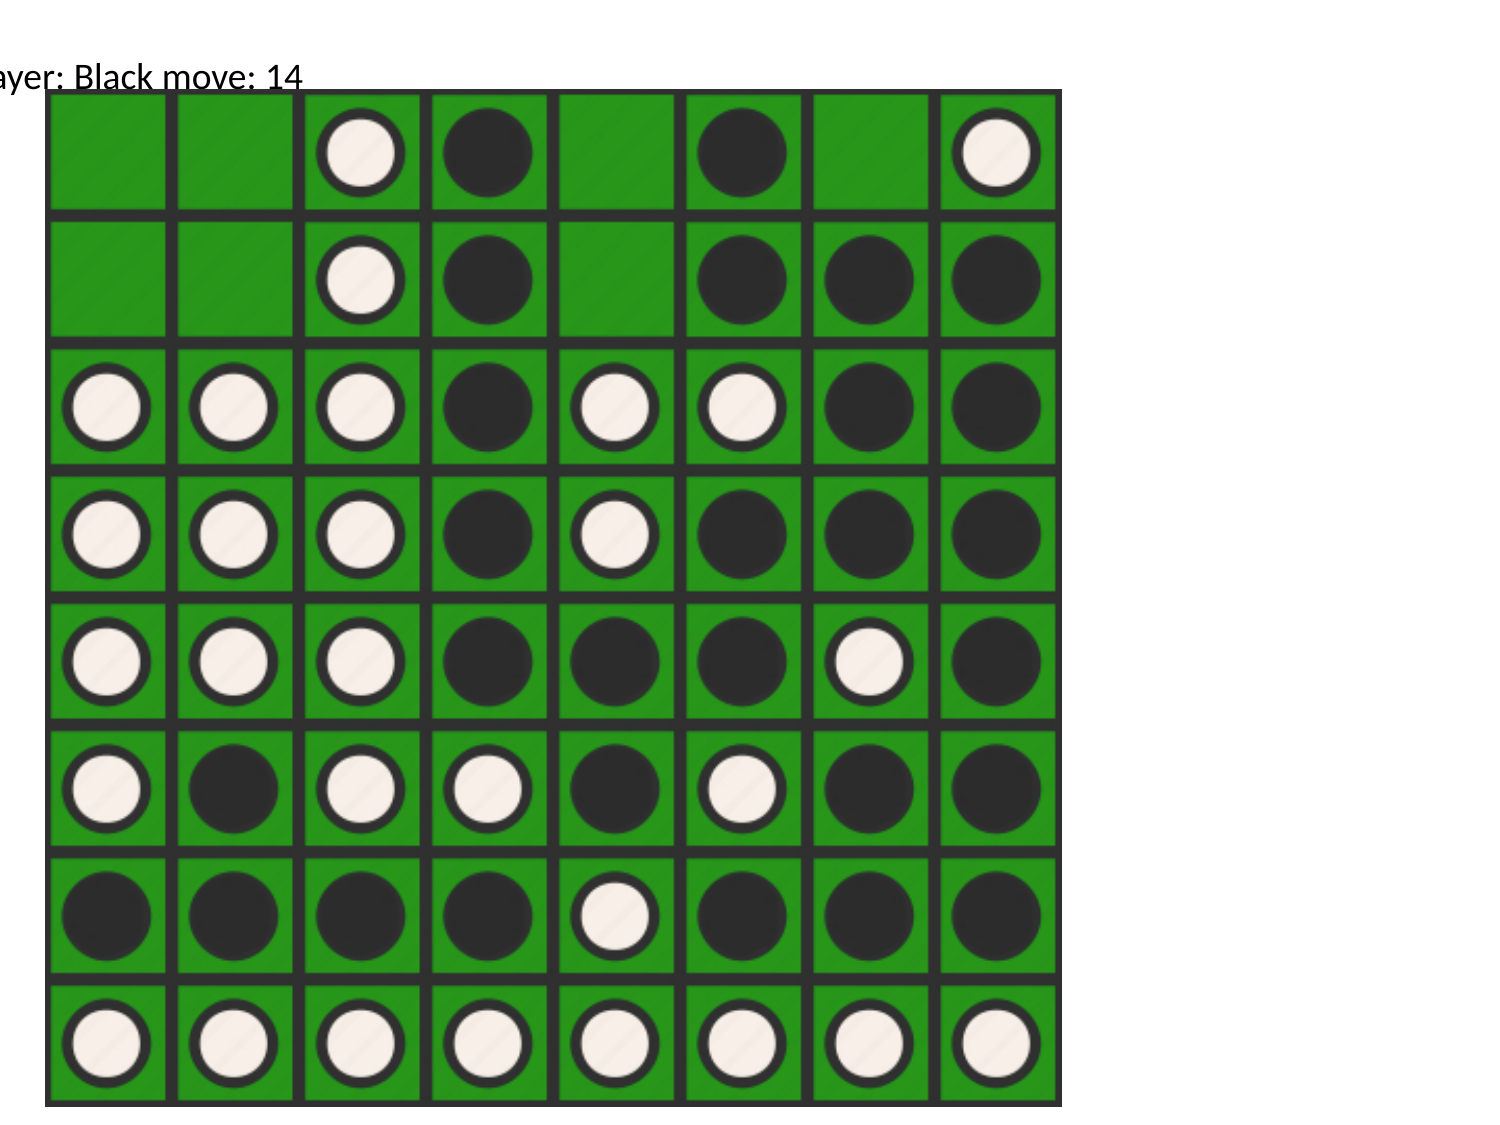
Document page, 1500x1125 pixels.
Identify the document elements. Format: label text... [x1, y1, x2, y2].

text_box turn: 53 player: Black move: 14 [0, 44, 319, 105]
picture [44, 89, 1062, 1107]
